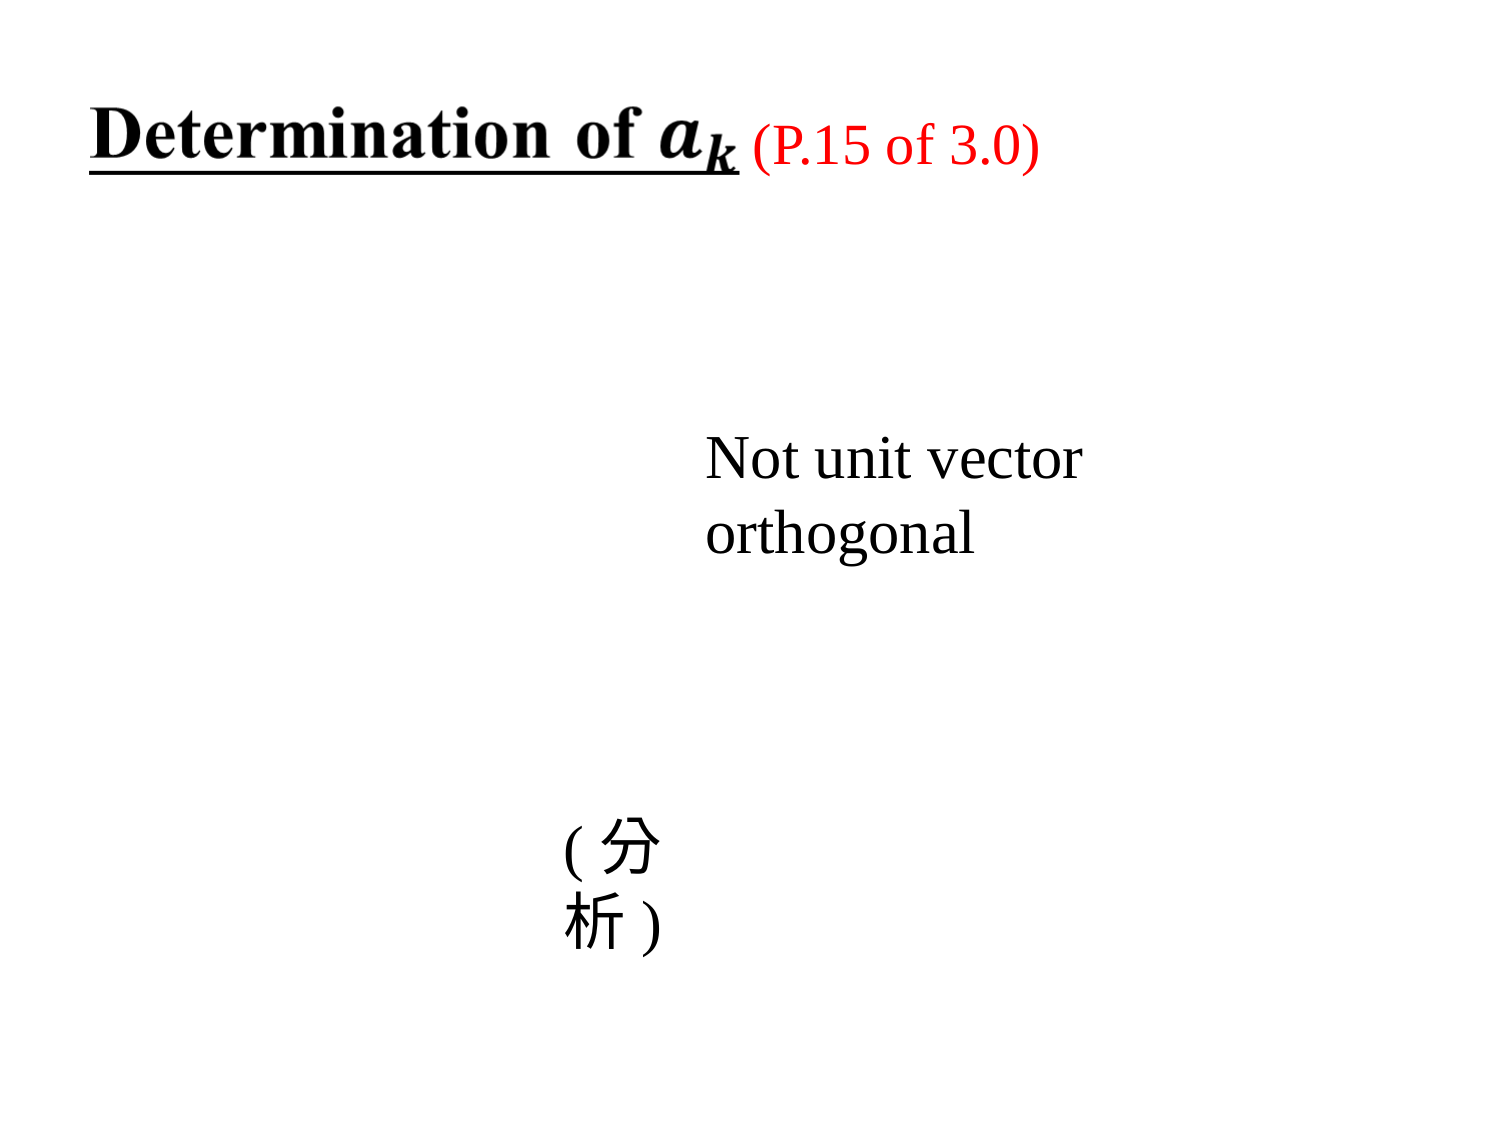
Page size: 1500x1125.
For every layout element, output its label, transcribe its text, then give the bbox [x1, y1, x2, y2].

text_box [0, 656, 762, 942]
text_box Not unit vector orthogonal [690, 408, 1235, 574]
text_box [0, 27, 1500, 197]
text_box (P.15 of 3.0) [738, 98, 1117, 184]
